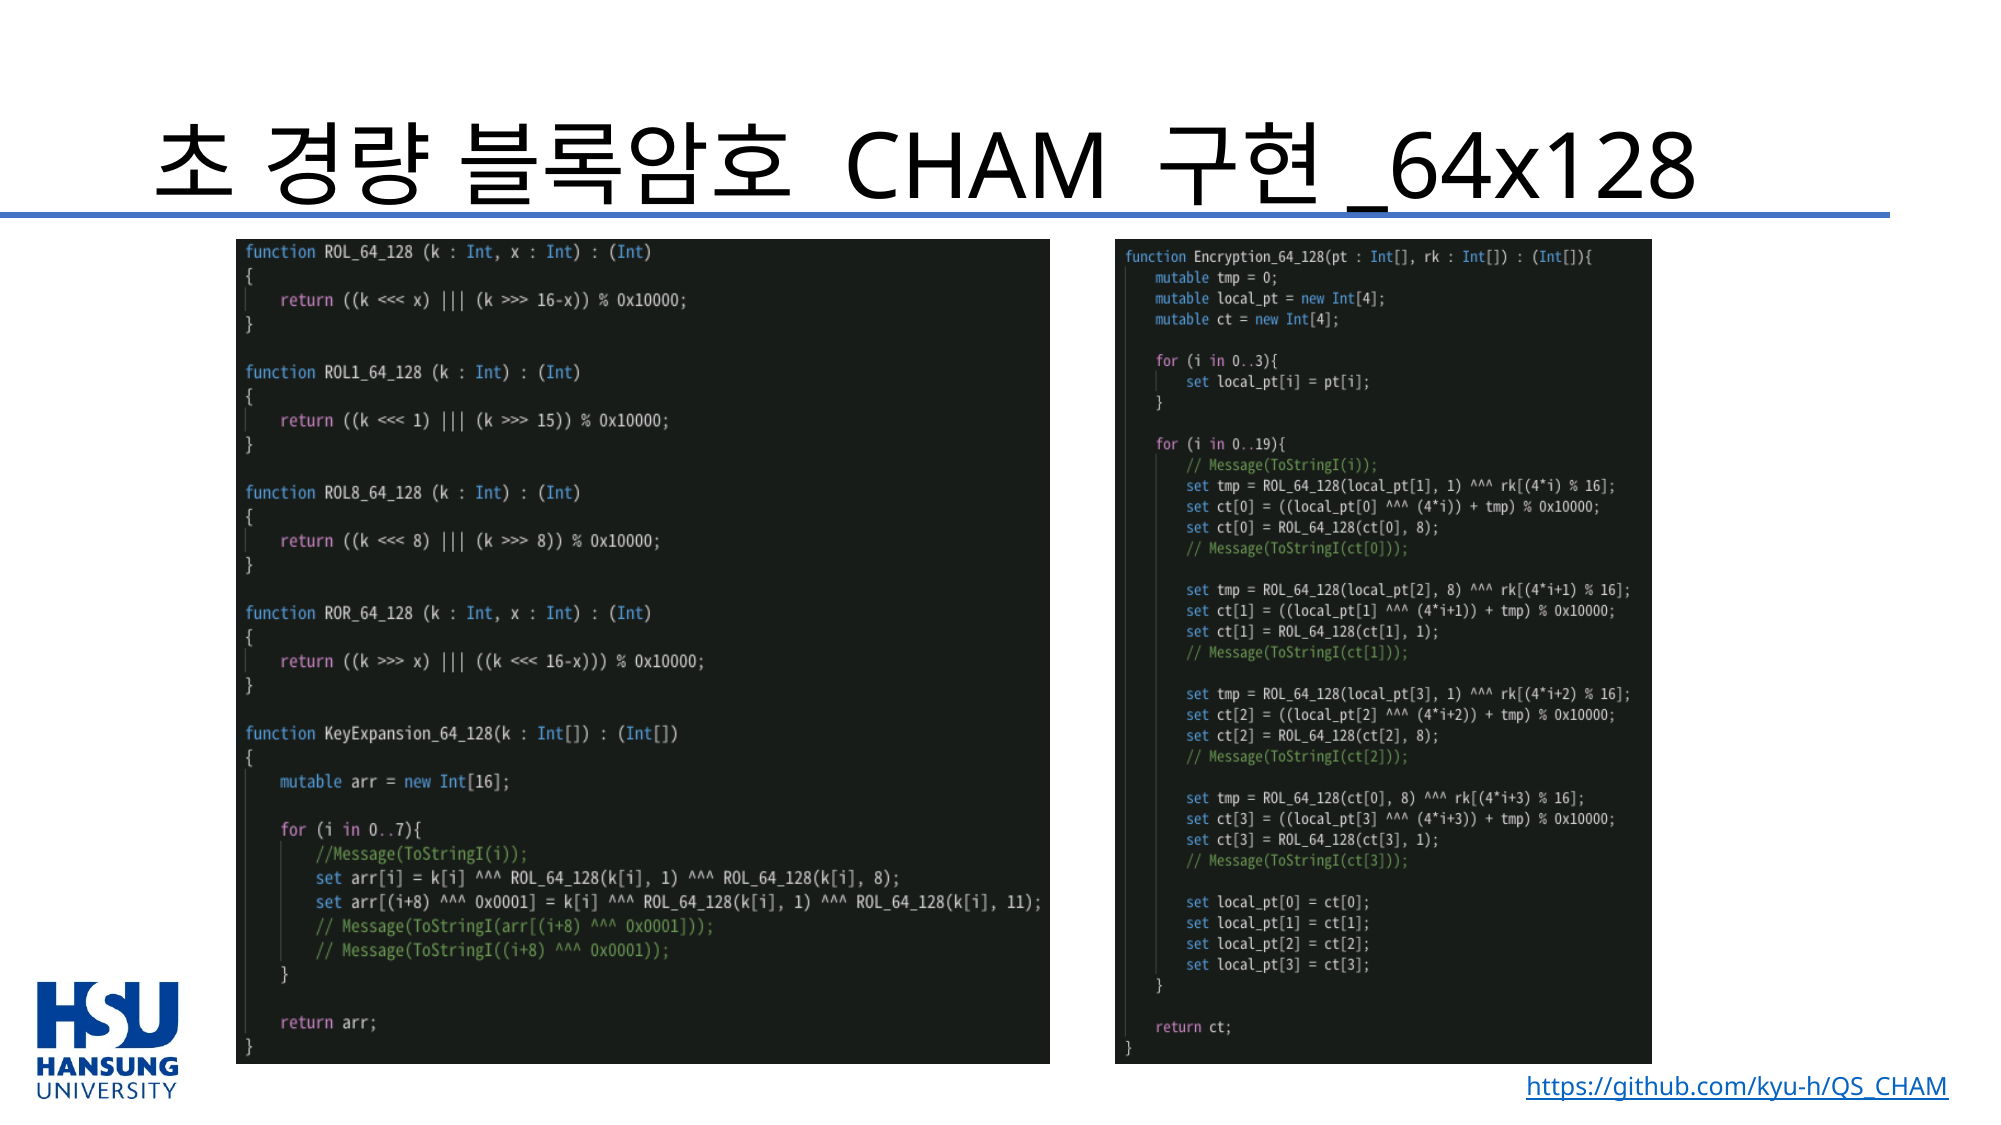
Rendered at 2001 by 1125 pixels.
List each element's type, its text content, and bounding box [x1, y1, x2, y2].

text_box https://github.com/kyu-h/QS_CHAM [1511, 1063, 1964, 1113]
picture [33, 974, 188, 1106]
picture [236, 239, 1050, 1064]
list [1115, 239, 1652, 1064]
title 초 경량 블록암호 CHAM 구현_64x128 [137, 59, 1863, 278]
